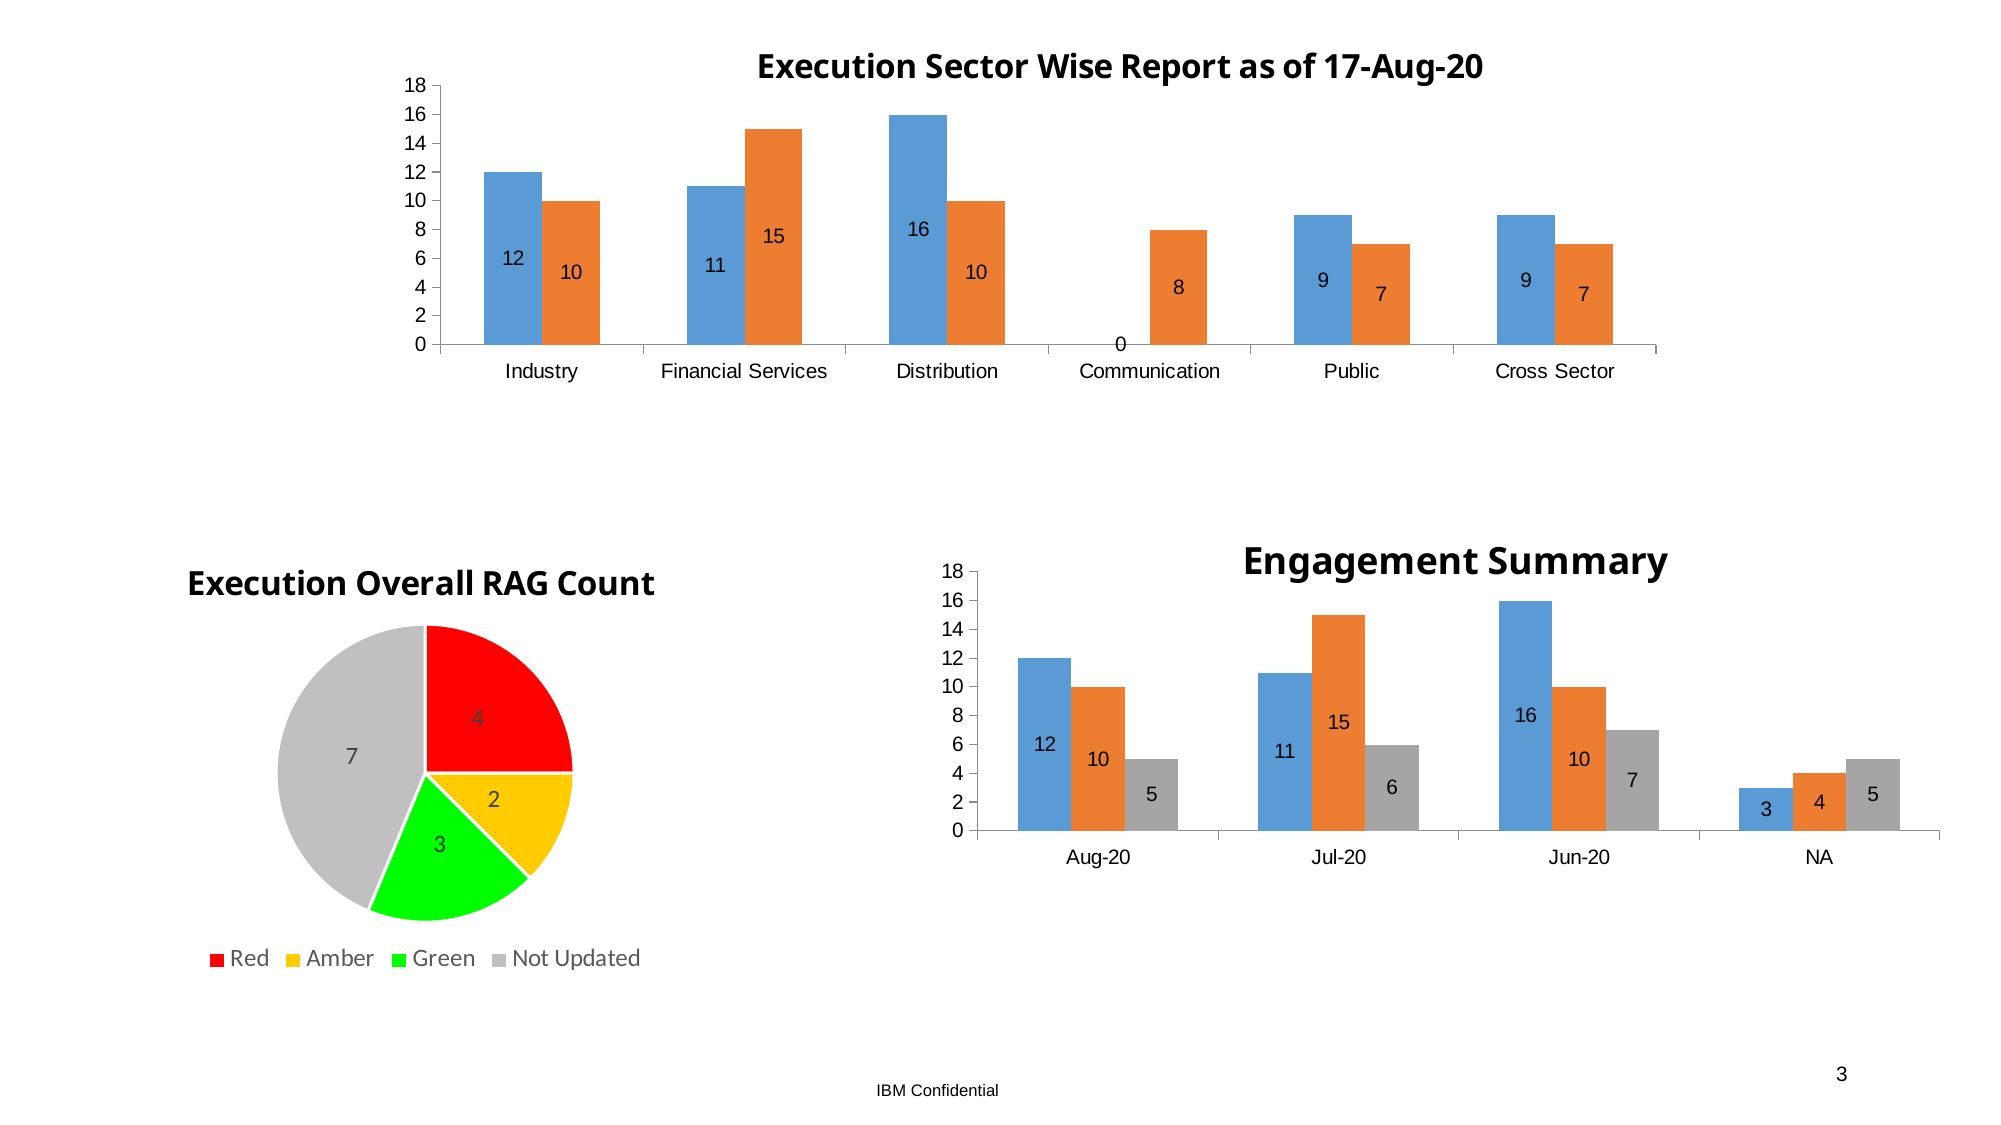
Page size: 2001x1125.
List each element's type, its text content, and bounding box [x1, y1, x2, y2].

chart [285, 22, 1954, 999]
chart [46, 534, 804, 979]
slide_number 3 [1412, 1042, 1863, 1103]
